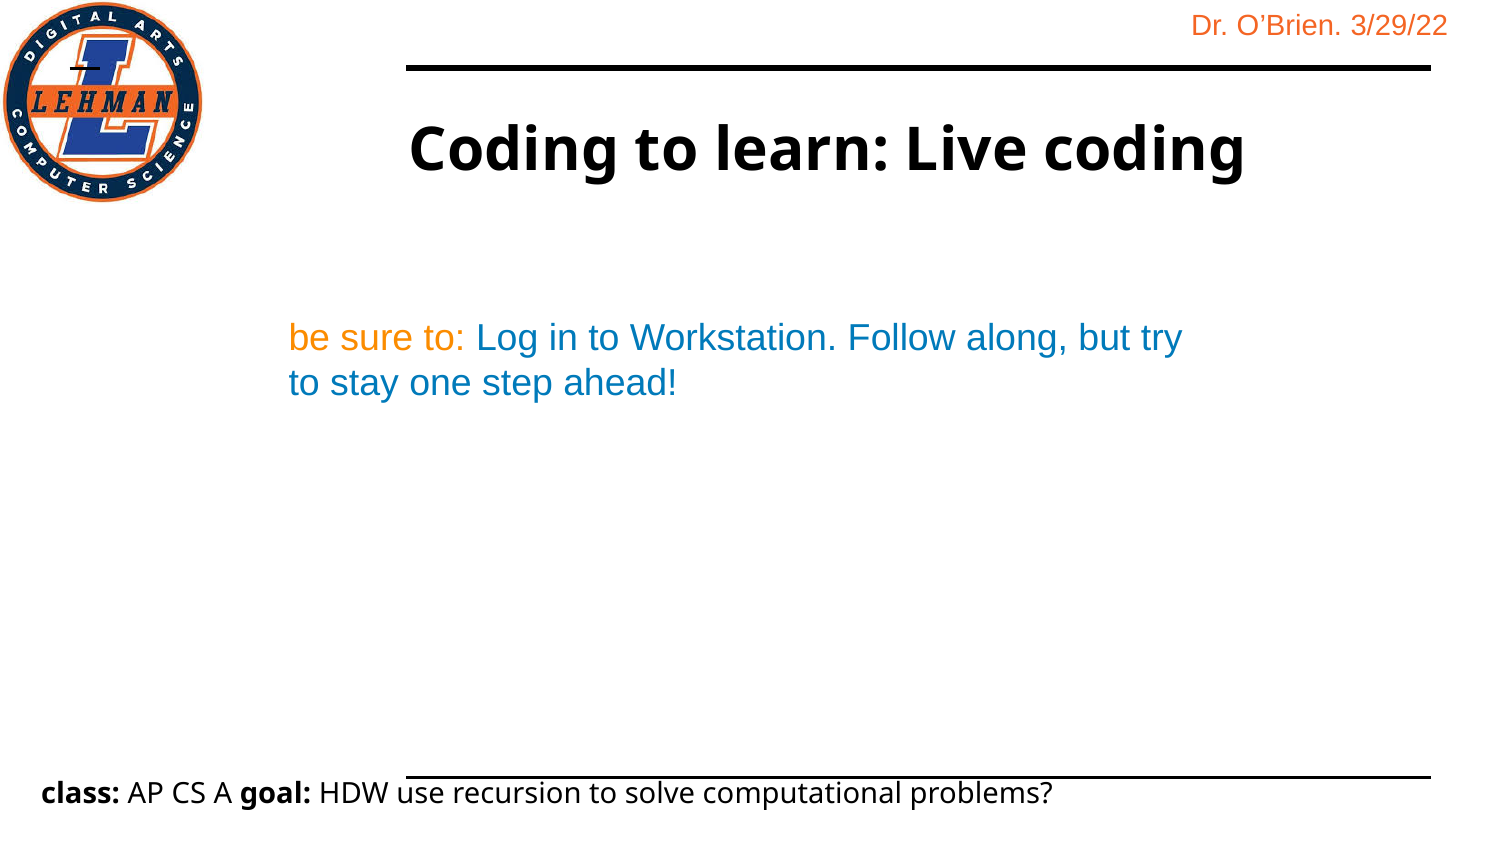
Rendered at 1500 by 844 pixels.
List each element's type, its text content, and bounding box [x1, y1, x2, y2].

title Coding to learn: Live coding [393, 93, 1432, 200]
text_box be sure to: Log in to Workstation. Follow along, but try to stay one step ahead! [288, 313, 1212, 404]
picture [0, 0, 204, 204]
